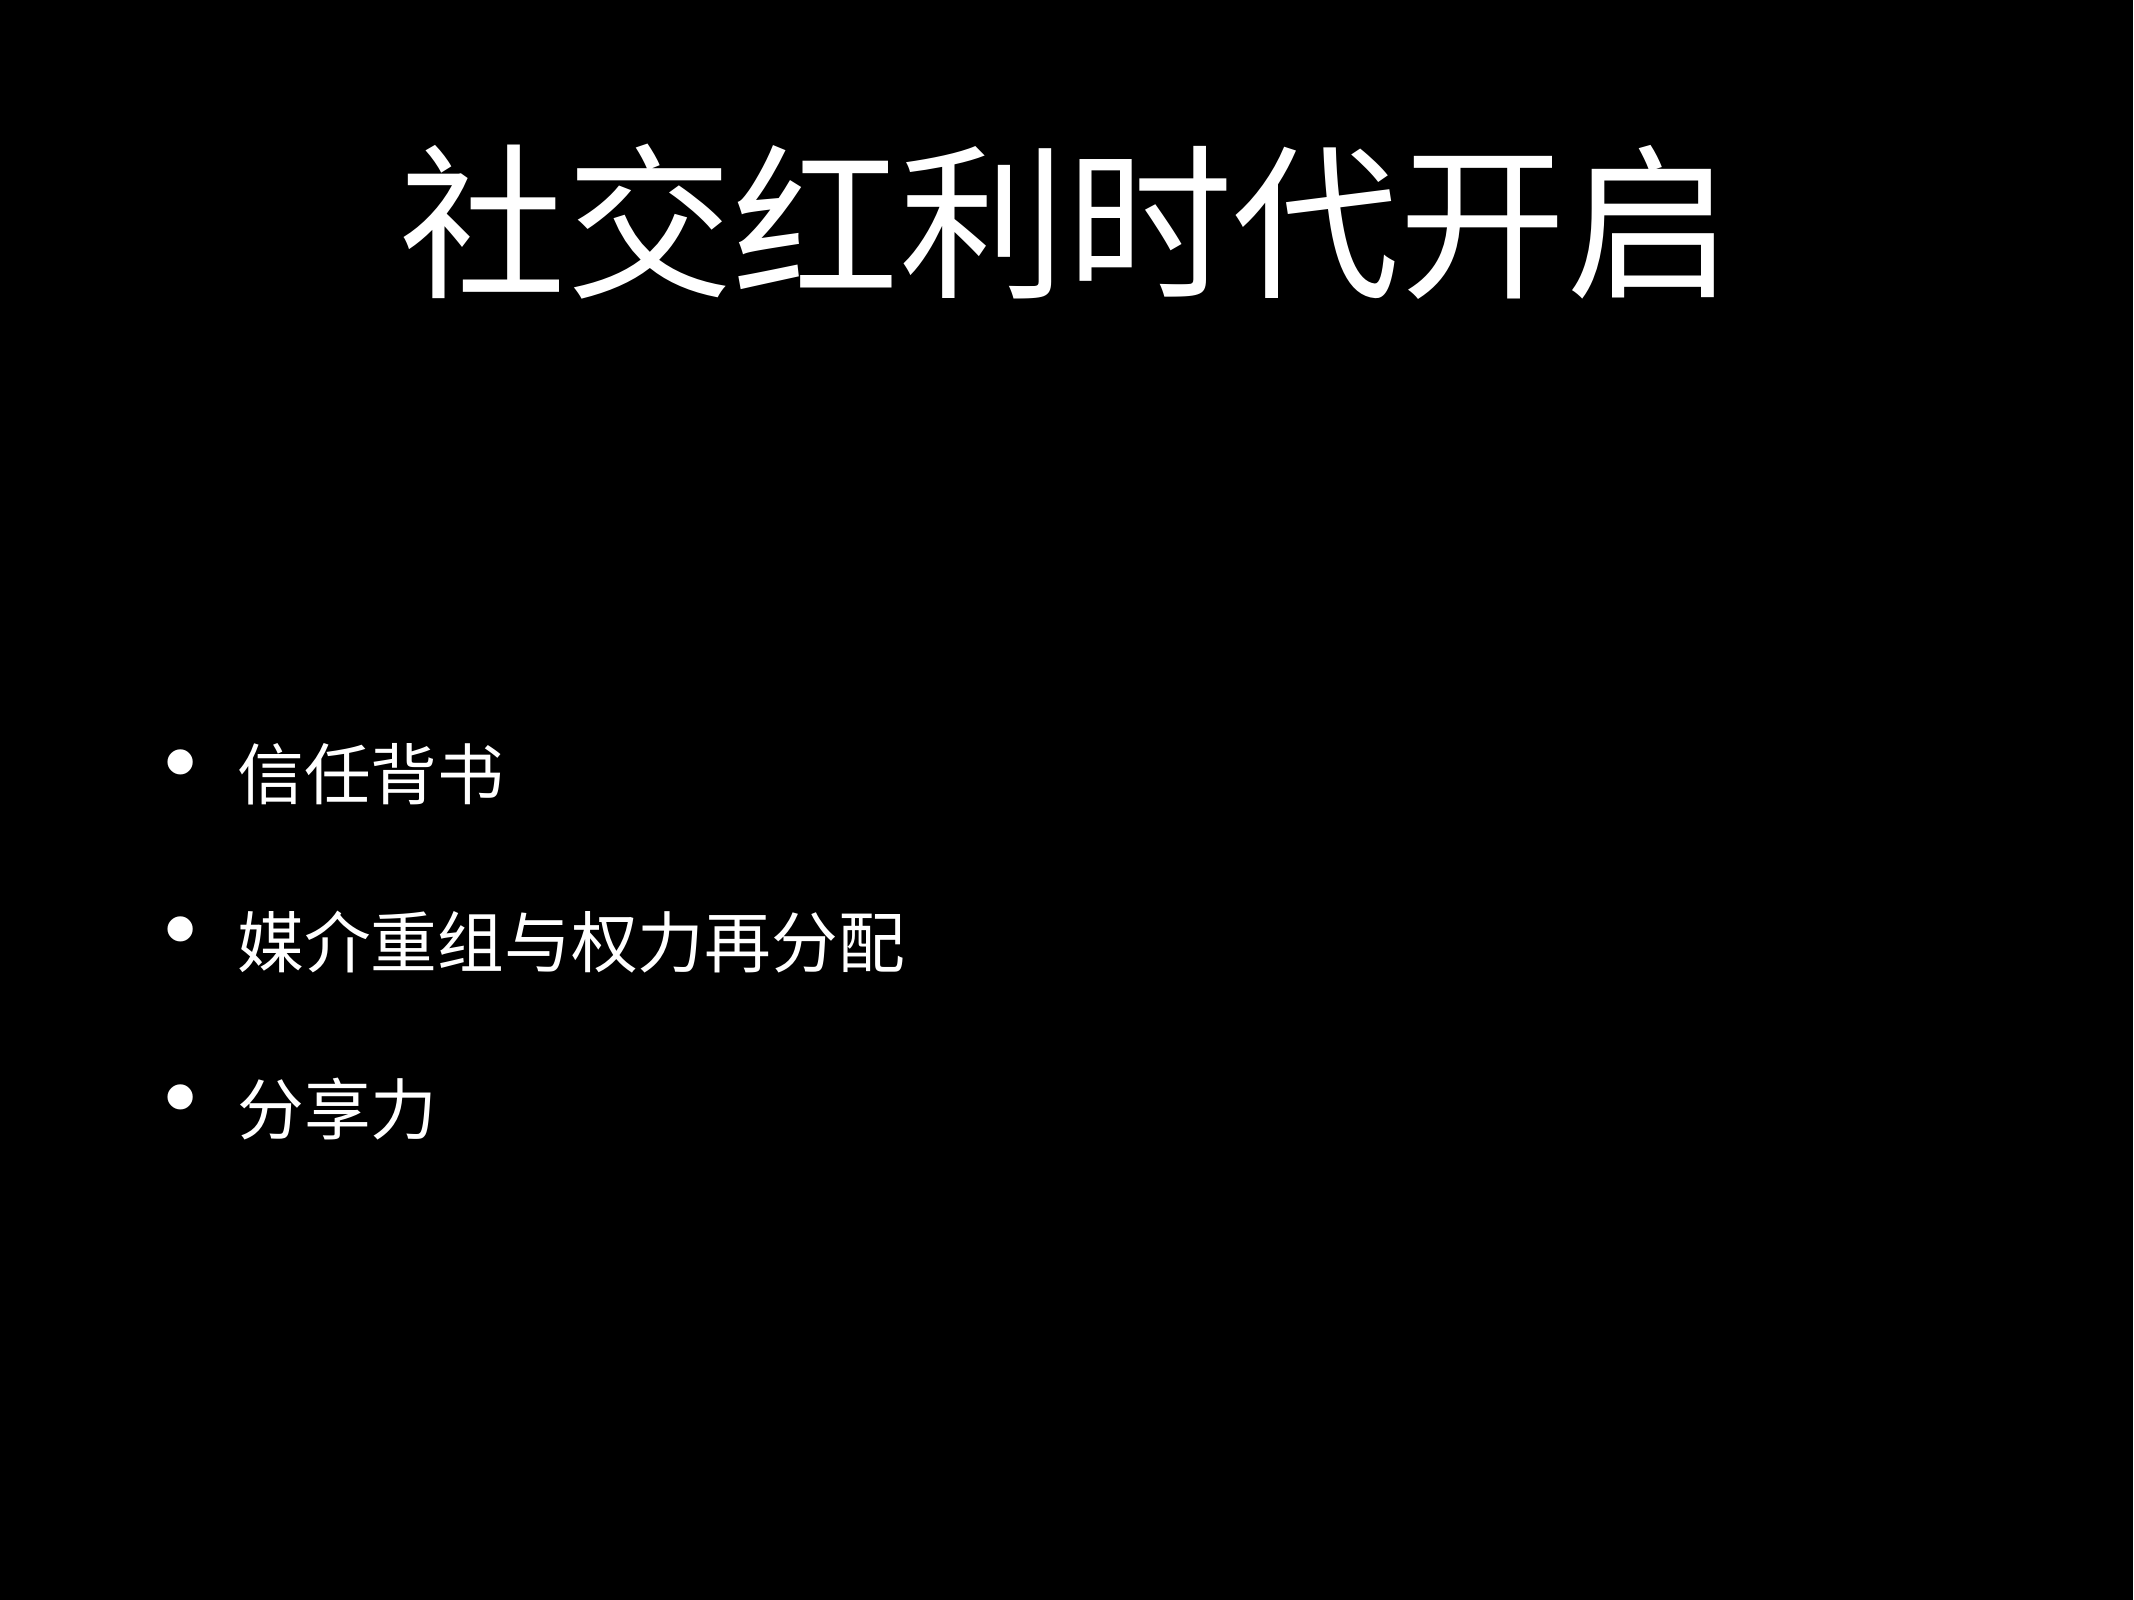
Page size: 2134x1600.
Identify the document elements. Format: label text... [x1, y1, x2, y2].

list 信任背书 媒介重组与权力再分配 分享力 [155, 424, 1978, 1457]
title 社交红利时代开启 [155, 41, 1978, 397]
